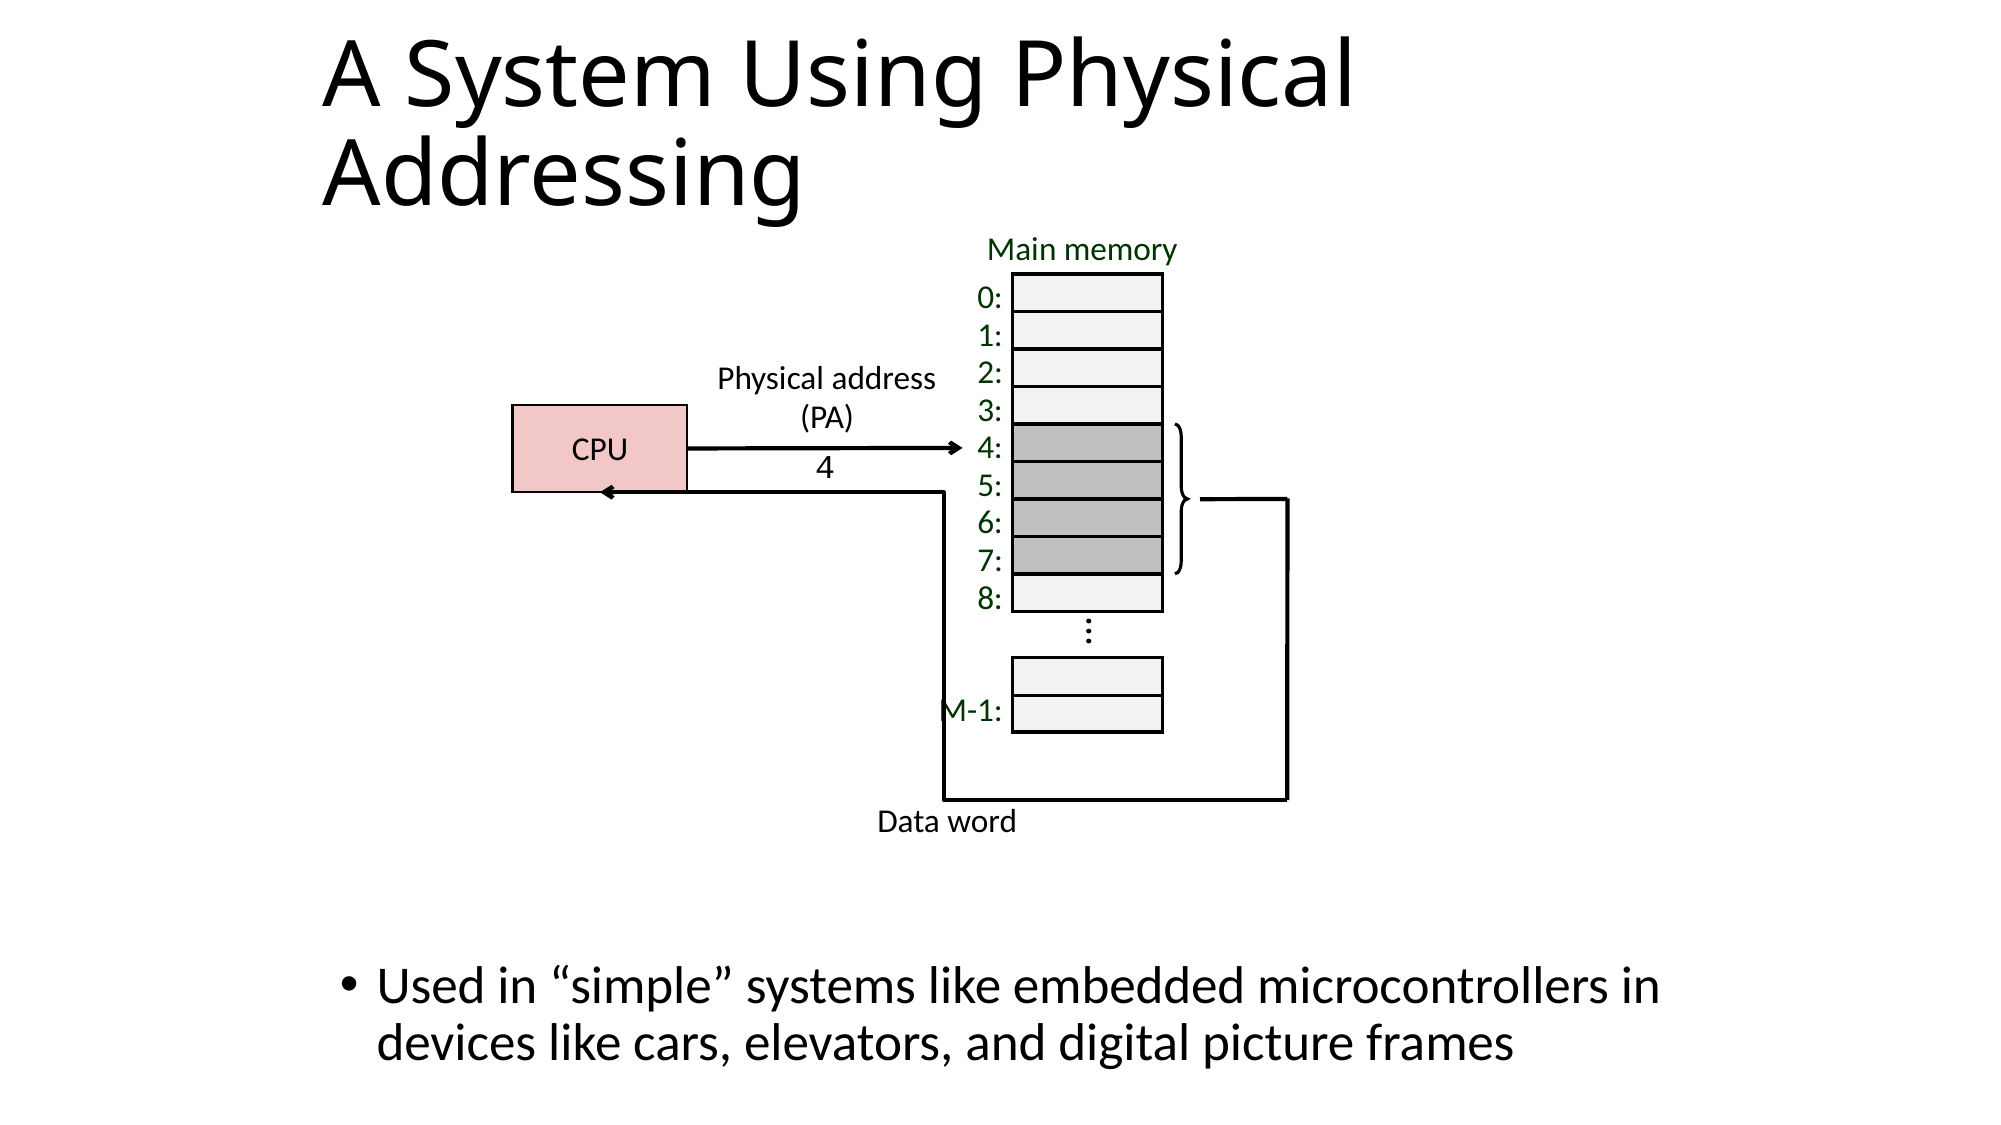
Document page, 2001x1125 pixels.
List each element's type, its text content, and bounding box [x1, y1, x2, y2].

text_box [1012, 273, 1163, 311]
title A System Using Physical Addressing [307, 62, 1738, 191]
text_box [1019, 461, 1163, 492]
text_box Data word [862, 801, 1033, 848]
text_box [1174, 423, 1182, 492]
text_box 4 [800, 437, 851, 448]
text_box 2: [962, 348, 1012, 385]
text_box [1019, 423, 1163, 461]
text_box 4: [962, 423, 1019, 460]
text_box Physical address (PA) [702, 350, 952, 445]
text_box Main memory [971, 224, 1193, 275]
text_box 3: [962, 385, 1012, 423]
text_box 1: [962, 310, 1012, 348]
text_box [1012, 348, 1163, 386]
text_box 5: [962, 460, 1019, 492]
text_box CPU [512, 404, 688, 493]
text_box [599, 492, 1288, 801]
text_box [1012, 311, 1163, 348]
text_box 0: [962, 273, 1012, 310]
text_box [1012, 386, 1163, 423]
list Used in “simple” systems like embedded microcontrollers in devices like cars, elevators, and digital picture frames [324, 950, 1688, 1095]
text_box 4 [800, 449, 851, 492]
